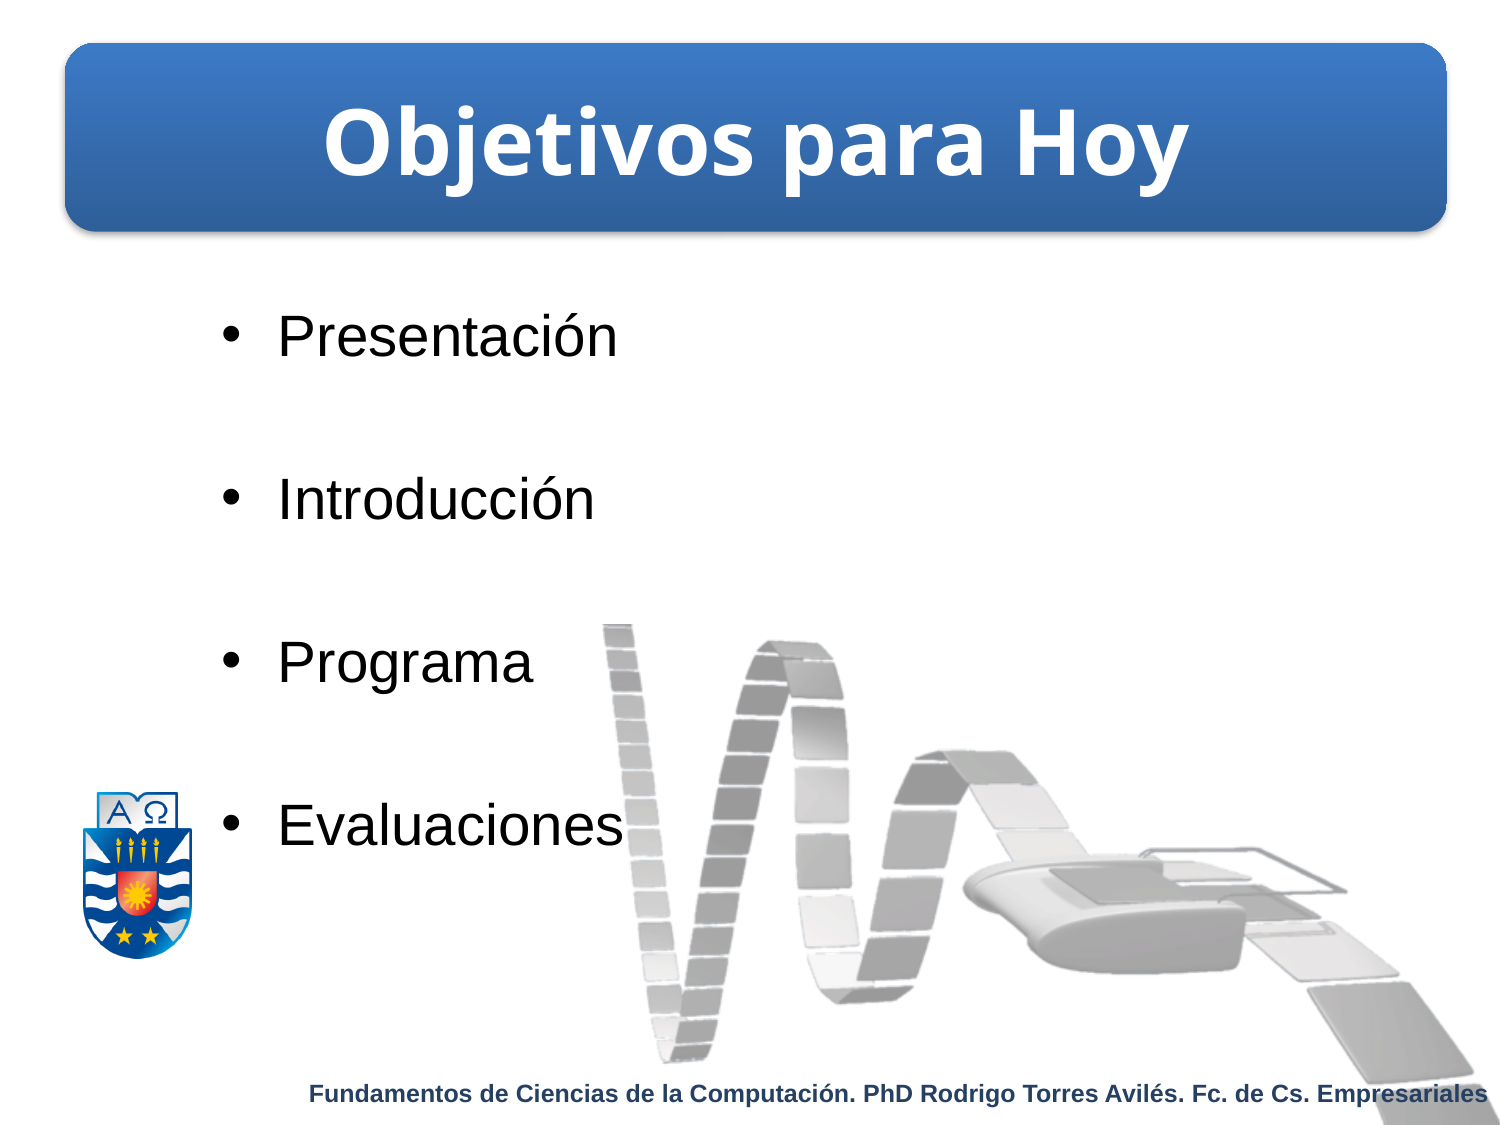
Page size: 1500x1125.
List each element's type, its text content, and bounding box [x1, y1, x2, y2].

picture [383, 624, 1500, 1125]
title Objetivos para Hoy [64, 45, 1447, 233]
text_box Fundamentos de Ciencias de la Computación. PhD Rodrigo Torres Avilés. Fc. de Cs. Empresariales [237, 1070, 378, 1125]
list Presentación Introducción Programa Evaluaciones [206, 290, 1459, 1053]
picture [76, 783, 199, 967]
